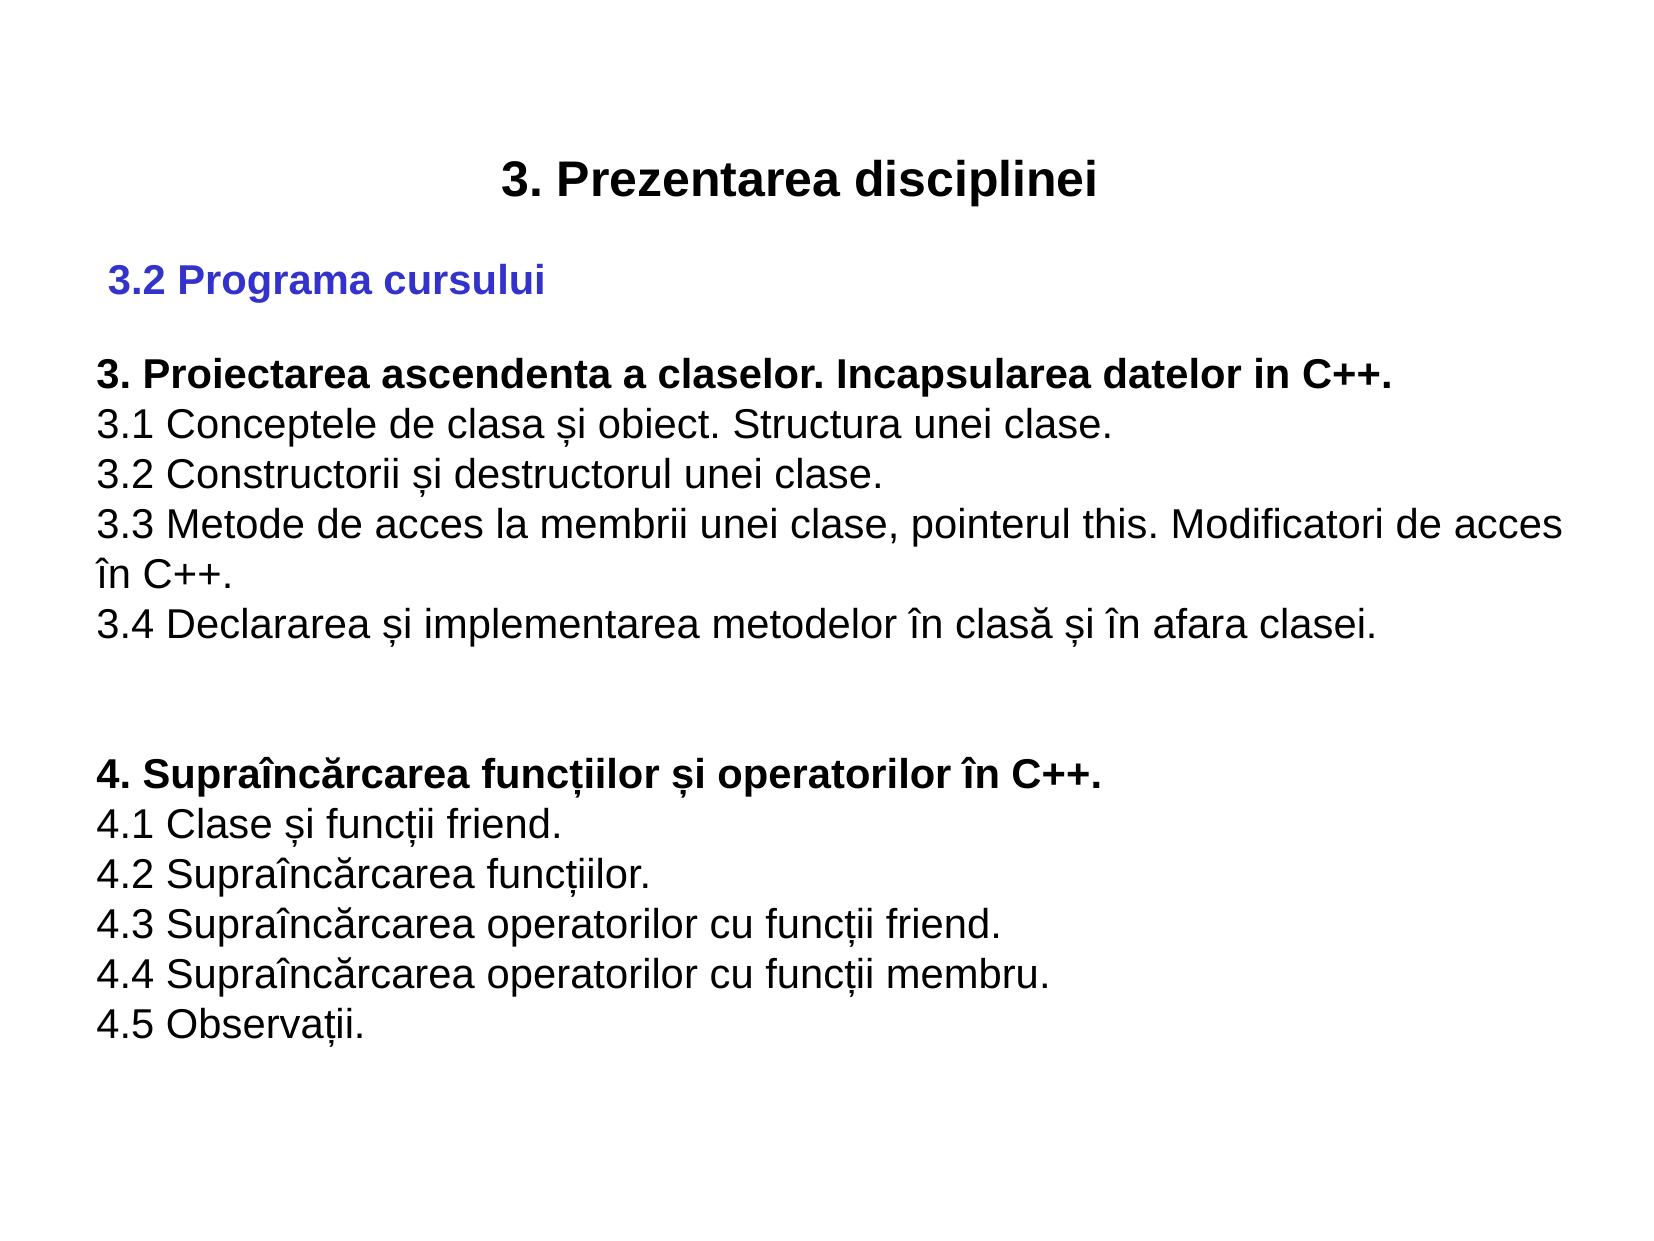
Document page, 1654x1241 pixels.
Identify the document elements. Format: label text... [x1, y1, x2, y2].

text_box 3. Prezentarea disciplinei [126, 144, 1474, 209]
text_box 3. Proiectarea ascendenta a claselor. Incapsularea datelor in C++. 3.1 Conceptele de clasa și obiect. Structura unei clase. 3.2 Constructorii și destructorul unei clase. 3.3 Metode de acces la membrii unei clase, pointerul this. Modificatori de acces în C++. 3.4 Declararea și implementarea metodelor în clasă și în afara clasei. 4. Supraîncărcarea funcțiilor și operatorilor în C++. 4.1 Clase și funcții friend. 4.2 Supraîncărcarea funcțiilor. 4.3 Supraîncărcarea operatorilor cu funcții friend. 4.4 Supraîncărcarea operatorilor cu funcții membru. 4.5 Observații. [81, 331, 1612, 1097]
text_box 3.2 Programa cursului [39, 245, 615, 320]
